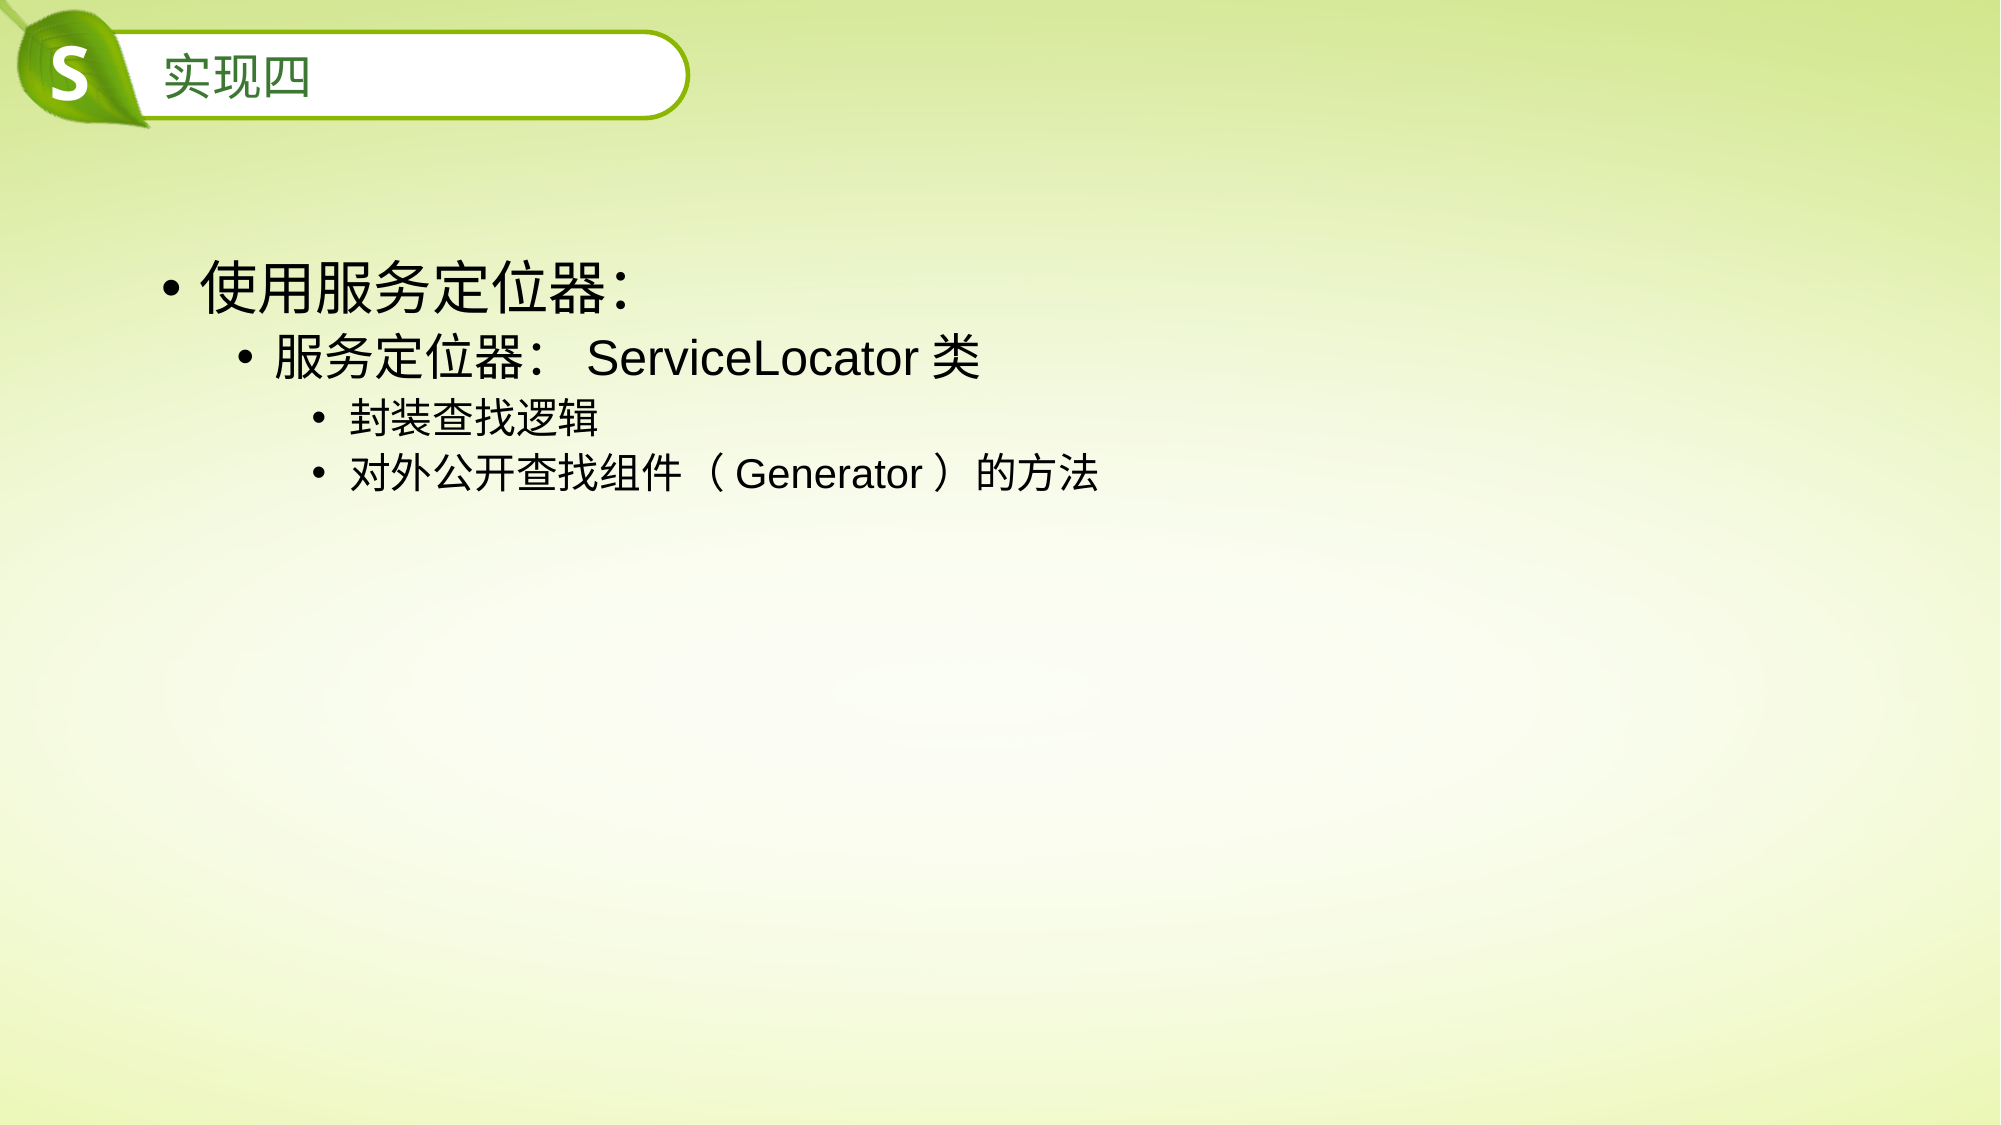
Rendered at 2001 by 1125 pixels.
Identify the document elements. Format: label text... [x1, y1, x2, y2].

picture [0, 0, 2001, 1125]
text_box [0, 9, 689, 125]
list 使用服务定位器： 服务定位器：ServiceLocator类 封装查找逻辑 对外公开查找组件（Generator）的方法 [146, 251, 1872, 966]
